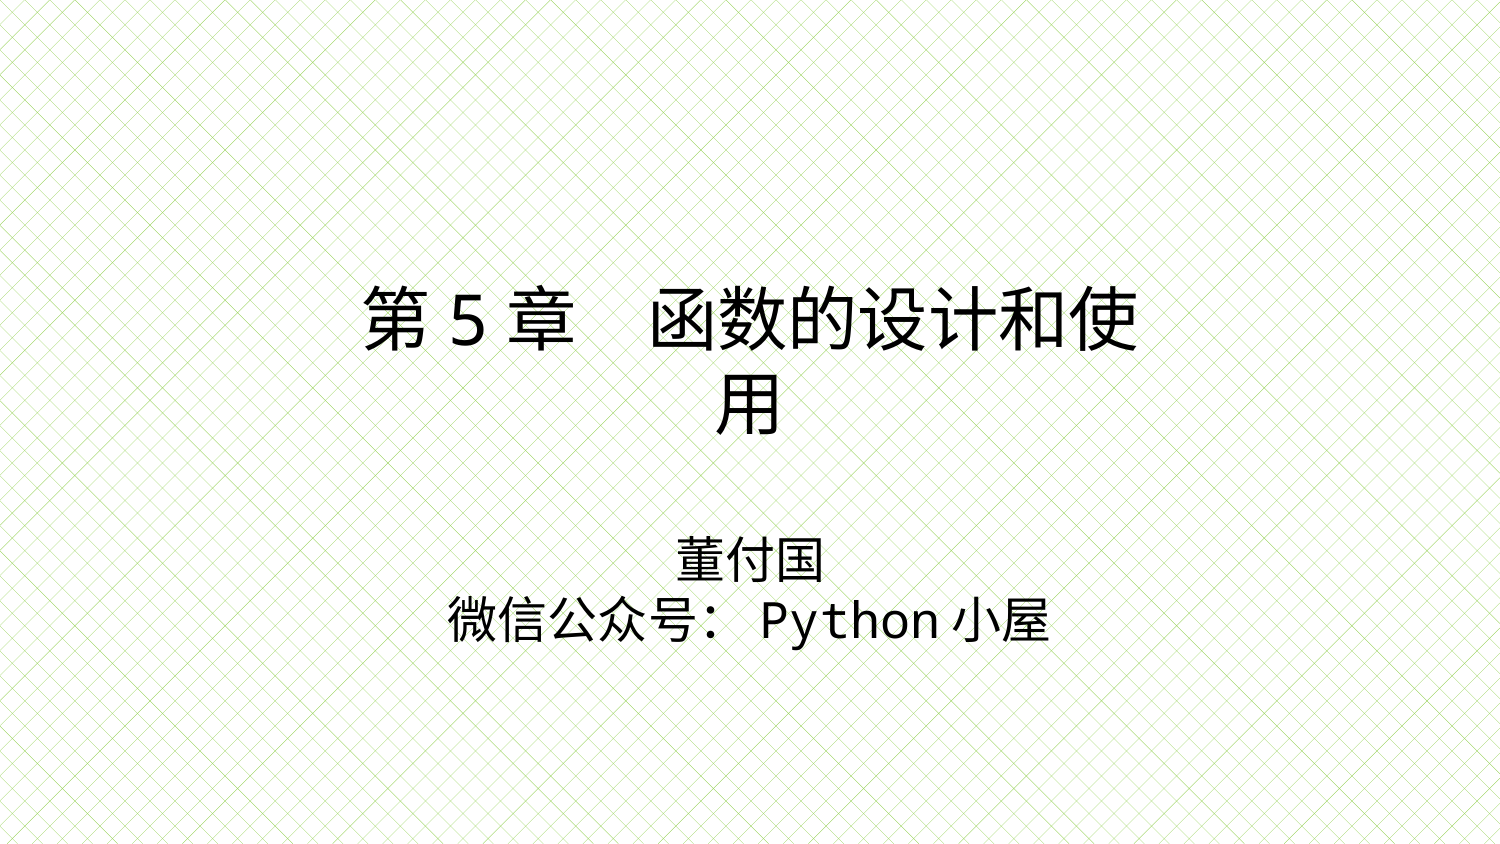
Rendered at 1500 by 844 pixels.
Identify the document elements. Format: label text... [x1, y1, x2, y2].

title 第5章 函数的设计和使用 董付国 微信公众号：Python小屋 [327, 314, 1173, 609]
